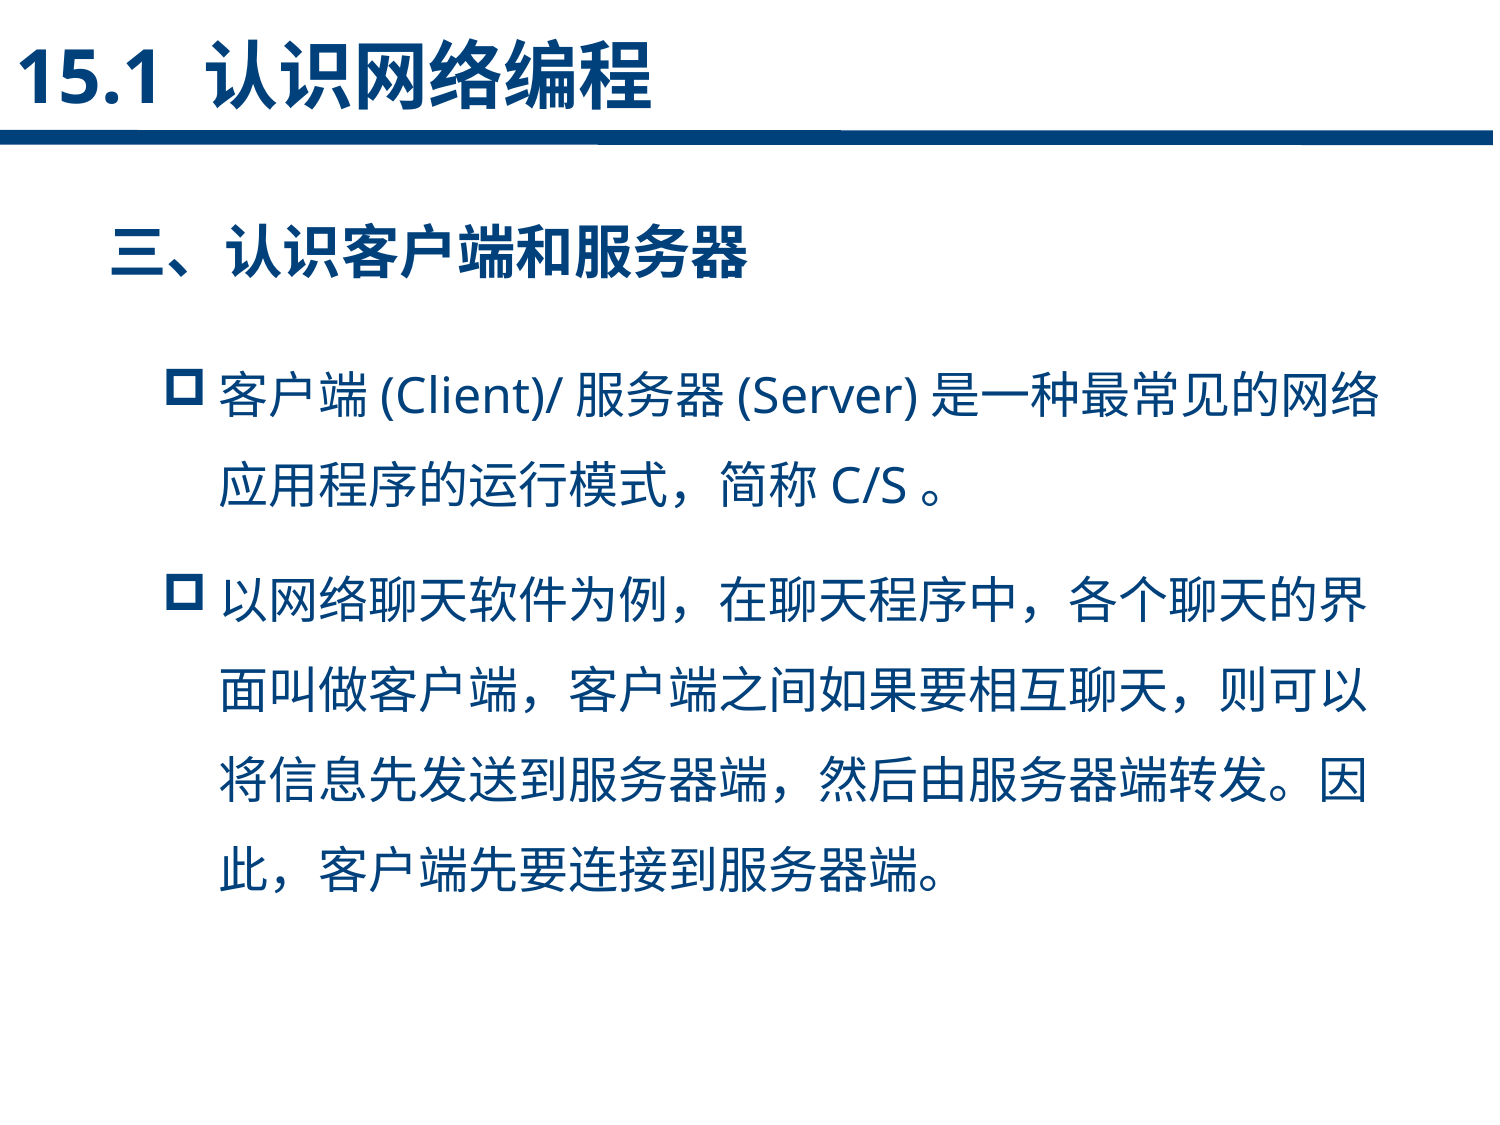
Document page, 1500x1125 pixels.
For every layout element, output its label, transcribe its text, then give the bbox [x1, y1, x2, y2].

text_box 三、认识客户端和服务器 [5, 172, 1317, 293]
text_box 客户端(Client)/服务器(Server)是一种最常见的网络应用程序的运行模式，简称C/S。 以网络聊天软件为例，在聊天程序中，各个聊天的界面叫做客户端，客户端之间如果要相互聊天，则可以将信息先发送到服务器端，然后由服务器端转发。因此，客户端先要连接到服务器端。 [147, 326, 1424, 906]
text_box 15.1 认识网络编程 [0, 21, 669, 127]
